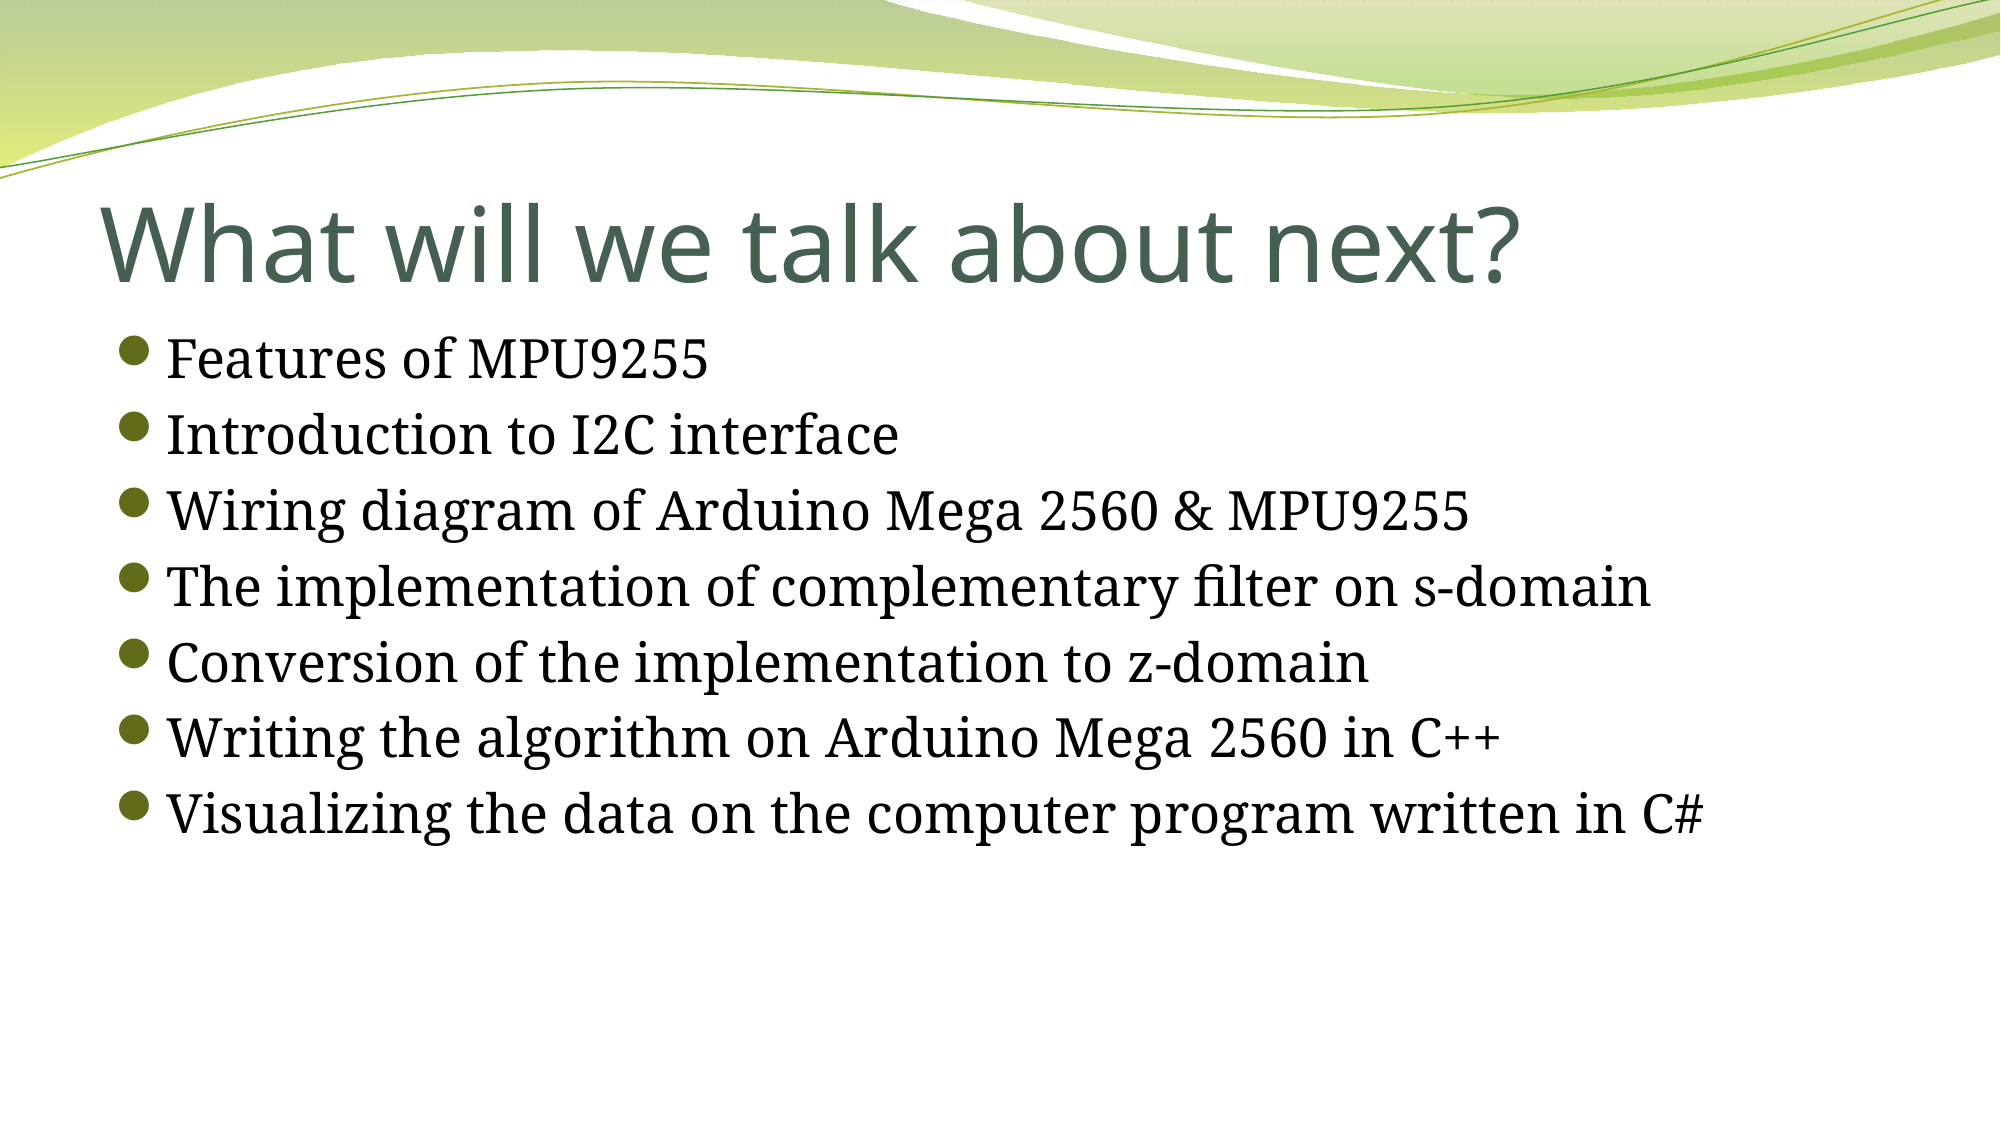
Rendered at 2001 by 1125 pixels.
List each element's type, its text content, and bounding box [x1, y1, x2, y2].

title What will we talk about next? [99, 108, 1900, 303]
list Features of MPU9255 Introduction to I2C interface Wiring diagram of Arduino Mega 2560 & MPU9255 The implementation of complementary filter on s-domain Conversion of the implementation to z-domain Writing the algorithm on Arduino Mega 2560 in C++ Visualizing the data on the computer program written in C# [99, 317, 1900, 1038]
